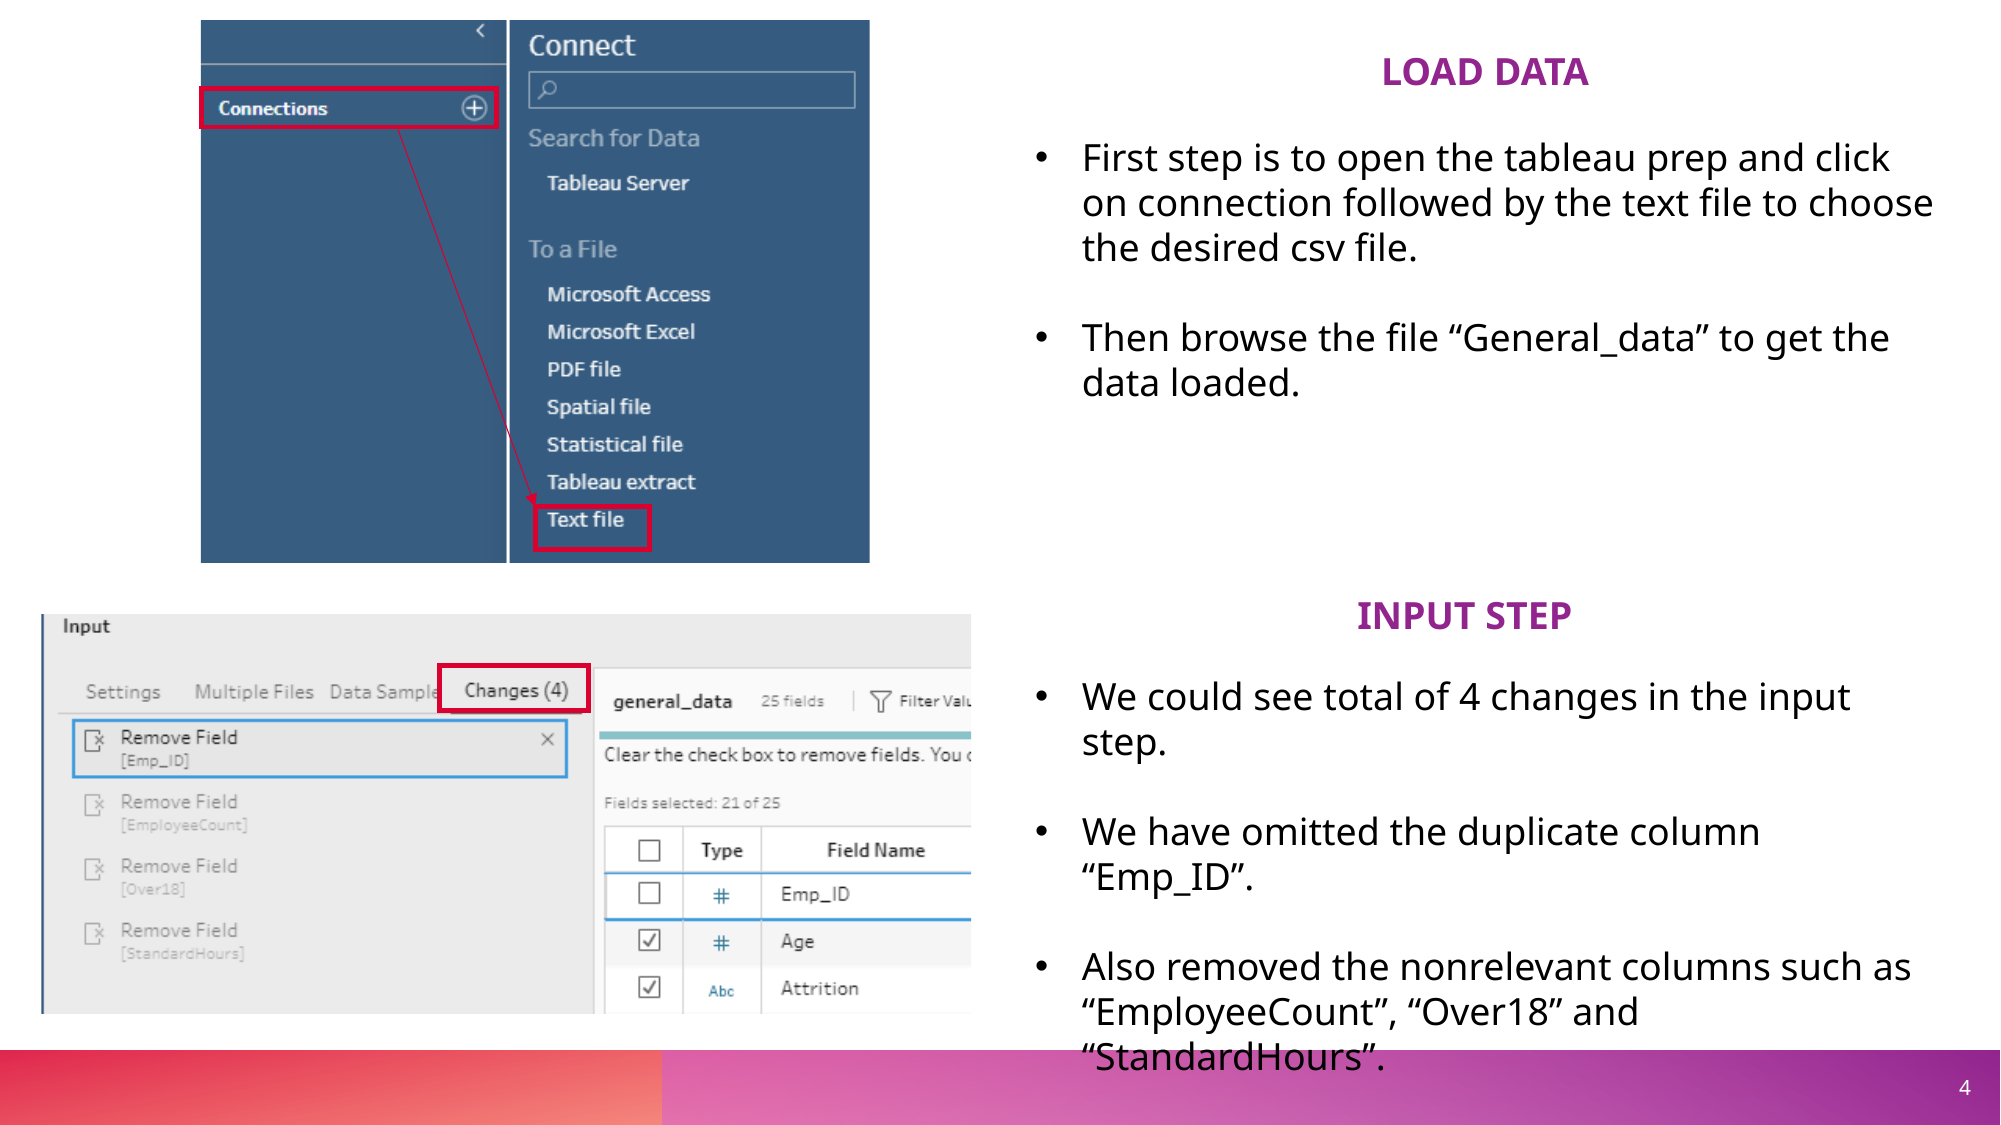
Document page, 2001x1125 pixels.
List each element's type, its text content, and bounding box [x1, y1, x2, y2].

text_box INPUT STEP [1043, 584, 1887, 644]
slide_number 4 [1913, 1051, 1986, 1125]
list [41, 614, 972, 1014]
text_box LOAD DATA [1002, 40, 1968, 100]
text_box We could see total of 4 changes in the input step. We have omitted the duplicate column “Emp_ID”. Also removed the nonrelevant columns such as “EmployeeCount”, “Over18” and “StandardHours”. [1020, 665, 1950, 1086]
text_box First step is to open the tableau prep and click on connection followed by the text file to choose the desired csv file. Then browse the file “General_data” to get the data loaded. [1020, 126, 1950, 412]
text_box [397, 129, 536, 507]
picture [200, 20, 870, 563]
